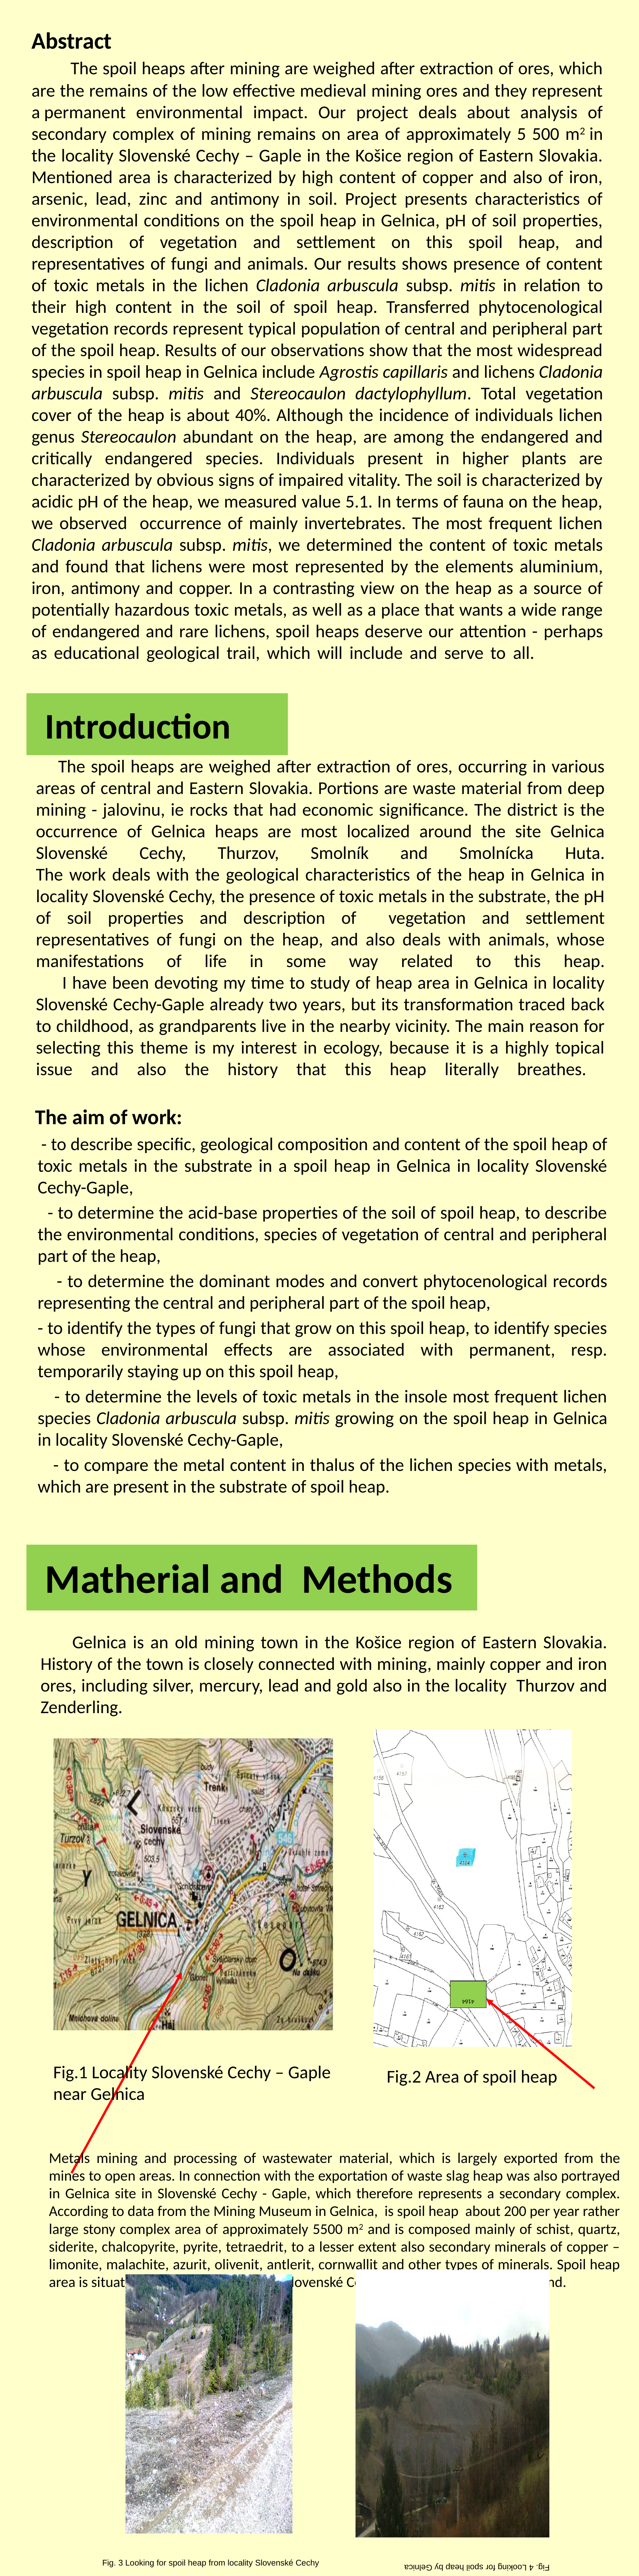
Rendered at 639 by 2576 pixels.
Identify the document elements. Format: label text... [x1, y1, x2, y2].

text_box Fig.1 Locality Slovenské Cechy – Gaple near Gelnica [184, 2058, 351, 2081]
picture [355, 2270, 550, 2538]
picture [373, 1729, 572, 2047]
list Gelnica is an old mining town in the Košice region of Eastern Slovakia. History of the town is closely connected with mining, mainly copper and iron ores, including silver, mercury, lead and gold also in the locality Thurzov and Zenderling. [22, 1621, 626, 1805]
text_box The spoil heaps are weighed after extraction of ores, occurring in various areas of central and Eastern Slovakia. Portions are waste material from deep mining - jalovinu, ie rocks that had economic significance. The district is the occurrence of Gelnica heaps are most localized around the site Gelnica Slovenské Cechy, Thurzov, Smolník and Smolnícka Huta. The work deals with the geological characteristics of the heap in Gelnica in locality Slovenské Cechy, the presence of toxic metals in the substrate, the pH of soil properties and description of vegetation and settlement representatives of fungi on the heap, and also deals with animals, whose manifestations of life in some way related to this heap. I have been devoting my time to study of heap area in Gelnica in locality Slovenské Cechy-Gaple already two years, but its transformation traced back to childhood, as grandparents live in the nearby vicinity. The main reason for selecting this theme is my interest in ecology, because it is a highly topical issue and also the history that this heap literally breathes. [17, 702, 623, 1099]
list The aim of work: - to describe specific, geological composition and content of the spoil heap of toxic metals in the substrate in a spoil heap in Gelnica in locality Slovenské Cechy-Gaple, - to determine the acid-base properties of the soil of spoil heap, to describe the environmental conditions, species of vegetation of central and peripheral part of the heap, - to determine the dominant modes and convert phytocenological records representing the central and peripheral part of the spoil heap, - to identify the types of fungi that grow on this spoil heap, to identify species whose environmental effects are associated with permanent, resp. temporarily staying up on this spoil heap, - to determine the levels of toxic metals in the insole most frequent lichen species Cladonia arbuscula subsp. mitis growing on the spoil heap in Gelnica in locality Slovenské Cechy-Gaple, - to compare the metal content in thalus of the lichen species with metals, which are present in the substrate of spoil heap. [0, 1094, 626, 1582]
text_box Fig.1 Locality Slovenské Cechy – Gaple near Gelnica [49, 2058, 70, 2081]
text_box Fig. 3 Looking for spoil heap from locality Slovenské Cechy [97, 2554, 325, 2570]
picture [125, 2274, 293, 2533]
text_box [71, 1972, 182, 2173]
text_box Metals mining and processing of wastewater material, which is largely exported from the mines to open areas. In connection with the exportation of waste slag heap was also portrayed in Gelnica site in Slovenské Cechy - Gaple, which therefore represents a secondary complex. According to data from the Mining Museum in Gelnica, is spoil heap about 200 per year rather large stony complex area of ​​approximately 5500 m2 and is composed mainly of schist, quartz, siderite, chalcopyrite, pyrite, tetraedrit, to a lesser extent also secondary minerals of copper – limonite, malachite, azurit, olivenit, antlerit, cornwallit and other types of minerals. Spoil heap area is situated mostly in the local part Slovenské Cechy, but part of it extends beyond. [30, 2081, 639, 2320]
list Introduction [26, 693, 288, 702]
text_box Matherial and Methods [26, 1544, 477, 1611]
picture [53, 1738, 333, 2030]
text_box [486, 1999, 595, 2089]
text_box Fig.2 Area of spoil heap [382, 2063, 484, 2089]
title Abstract The spoil heaps after mining are weighed after extraction of ores, which are the remains of the low effective medieval mining ores and they represent a permanent environmental impact. Our project deals about analysis of secondary complex of mining remains on area of ​​approximately 5 500 m2 in the locality Slovenské Cechy – Gaple in the Košice region of Eastern Slovakia. Mentioned area is characterized by high content of copper and also of iron, arsenic, lead, zinc and antimony in soil. Project presents characteristics of environmental conditions on the spoil heap in Gelnica, pH of soil properties, description of vegetation and settlement on this spoil heap, and representatives of fungi and animals. Our results shows presence of content of toxic metals in the lichen Cladonia arbuscula subsp. mitis in relation to their high content in the soil of spoil heap. Transferred phytocenological vegetation records represent typical population of central and peripheral part of the spoil heap. Results of our observations show that the most widespread species in spoil heap in Gelnica include Agrostis capillaris and lichens Cladonia arbuscula subsp. mitis and Stereocaulon dactylophyllum. Total vegetation cover of the heap is about 40%. Although the incidence of individuals lichen genus Stereocaulon abundant on the heap, are among the endangered and critically endangered species. Individuals present in higher plants are characterized by obvious signs of impaired vitality. The soil is characterized by acidic pH of the heap, we measured value 5.1. In terms of fauna on the heap, we observed occurrence of mainly invertebrates. The most frequent lichen Cladonia arbuscula subsp. mitis, we determined the content of toxic metals and found that lichens were most represented by the elements aluminium, iron, antimony and copper. In a contrasting view on the heap as a source of potentially hazardous toxic metals, as well as a place that wants a wide range of endangered and rare lichens, spoil heaps deserve our attention - perhaps as educational geological trail, which will include and serve to all. [13, 94, 622, 617]
text_box Fig. 4 Looking for spoil heap by Gelnica [315, 2560, 639, 2576]
